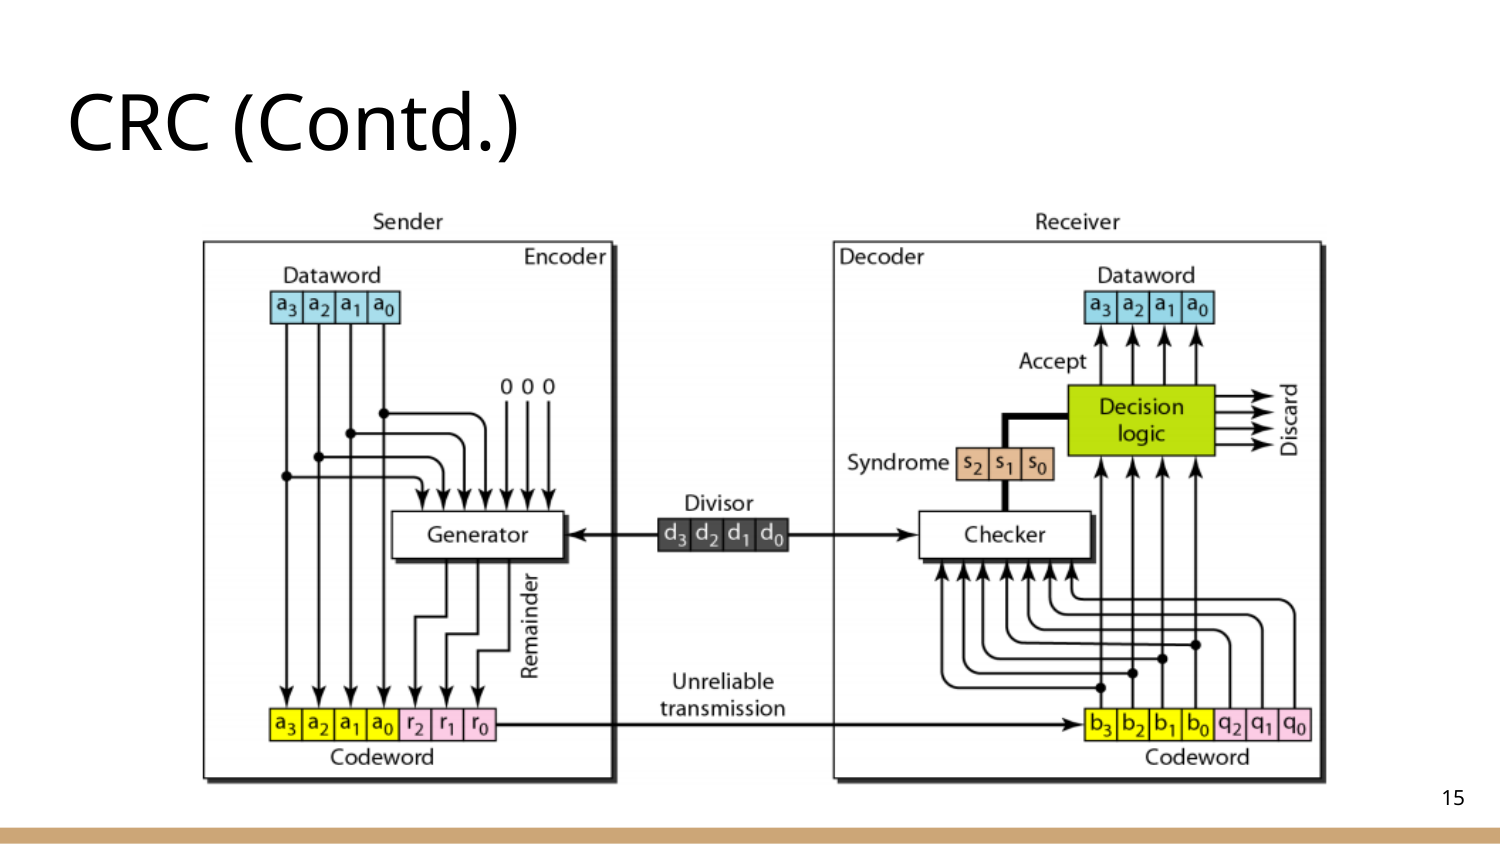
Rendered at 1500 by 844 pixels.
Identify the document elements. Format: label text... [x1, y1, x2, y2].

picture [196, 187, 1335, 794]
title CRC (Contd.) [51, 51, 1449, 189]
slide_number 15 [1389, 764, 1480, 830]
